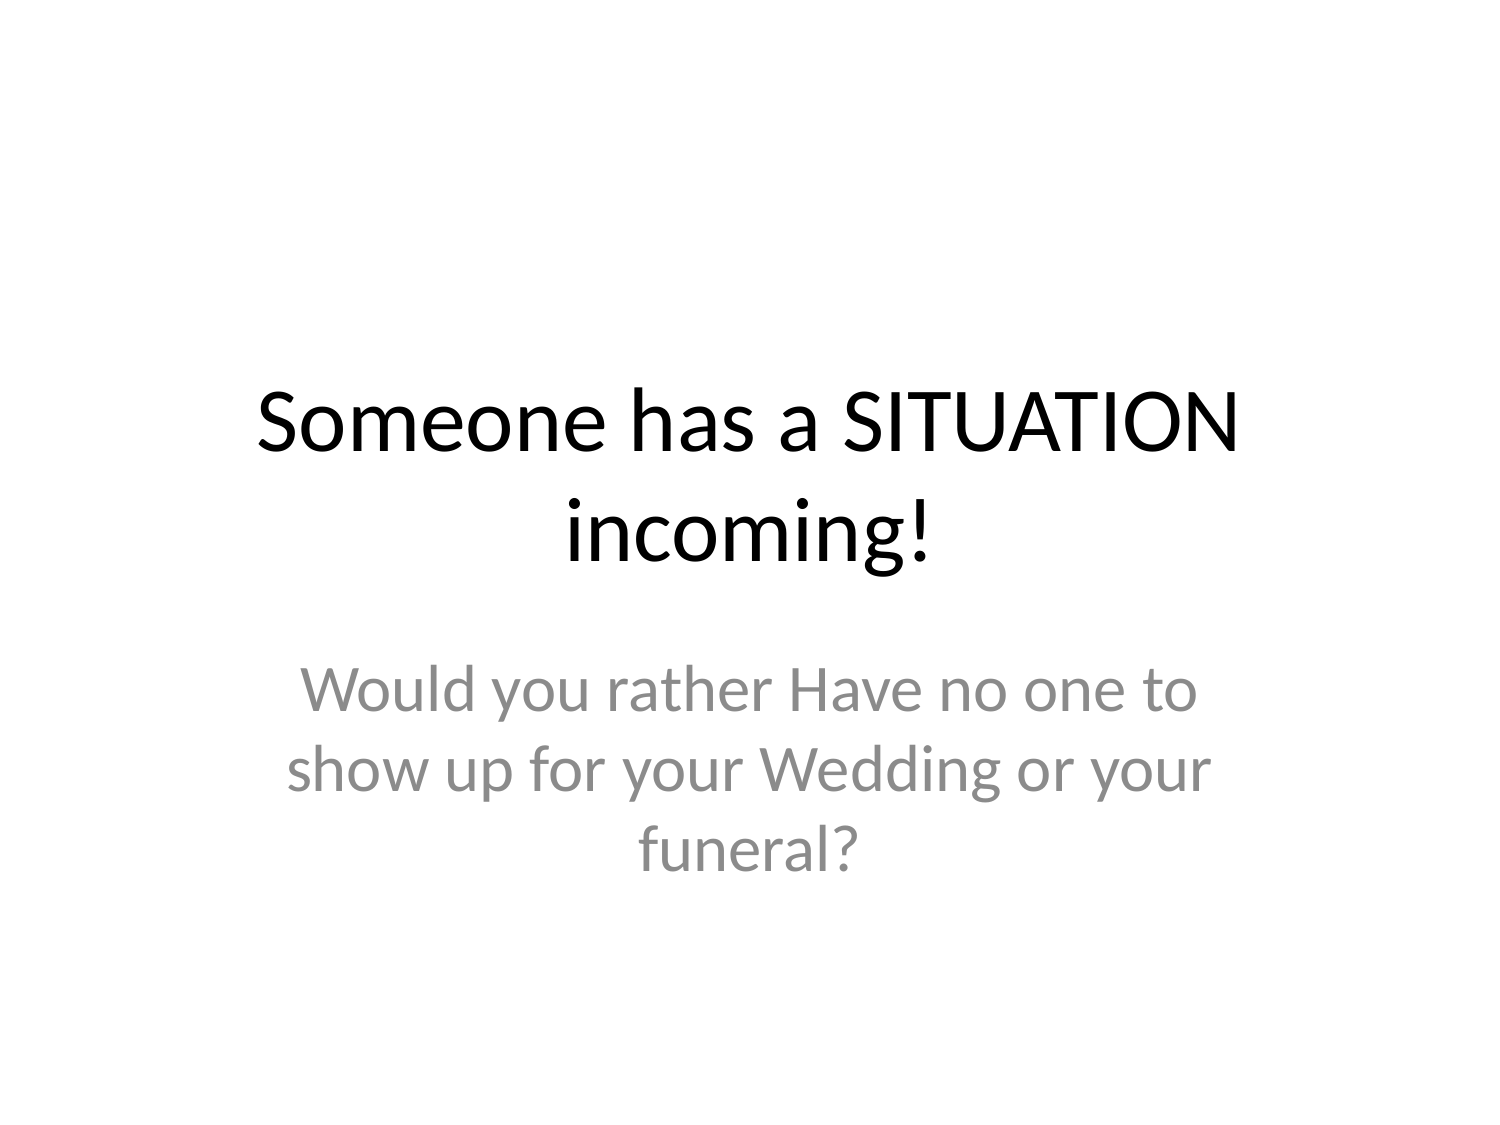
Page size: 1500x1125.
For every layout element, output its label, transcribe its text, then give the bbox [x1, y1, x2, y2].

subtitle Would you rather Have no one to show up for your Wedding or your funeral? [225, 637, 1275, 925]
title Someone has a SITUATION incoming! [112, 349, 1388, 591]
